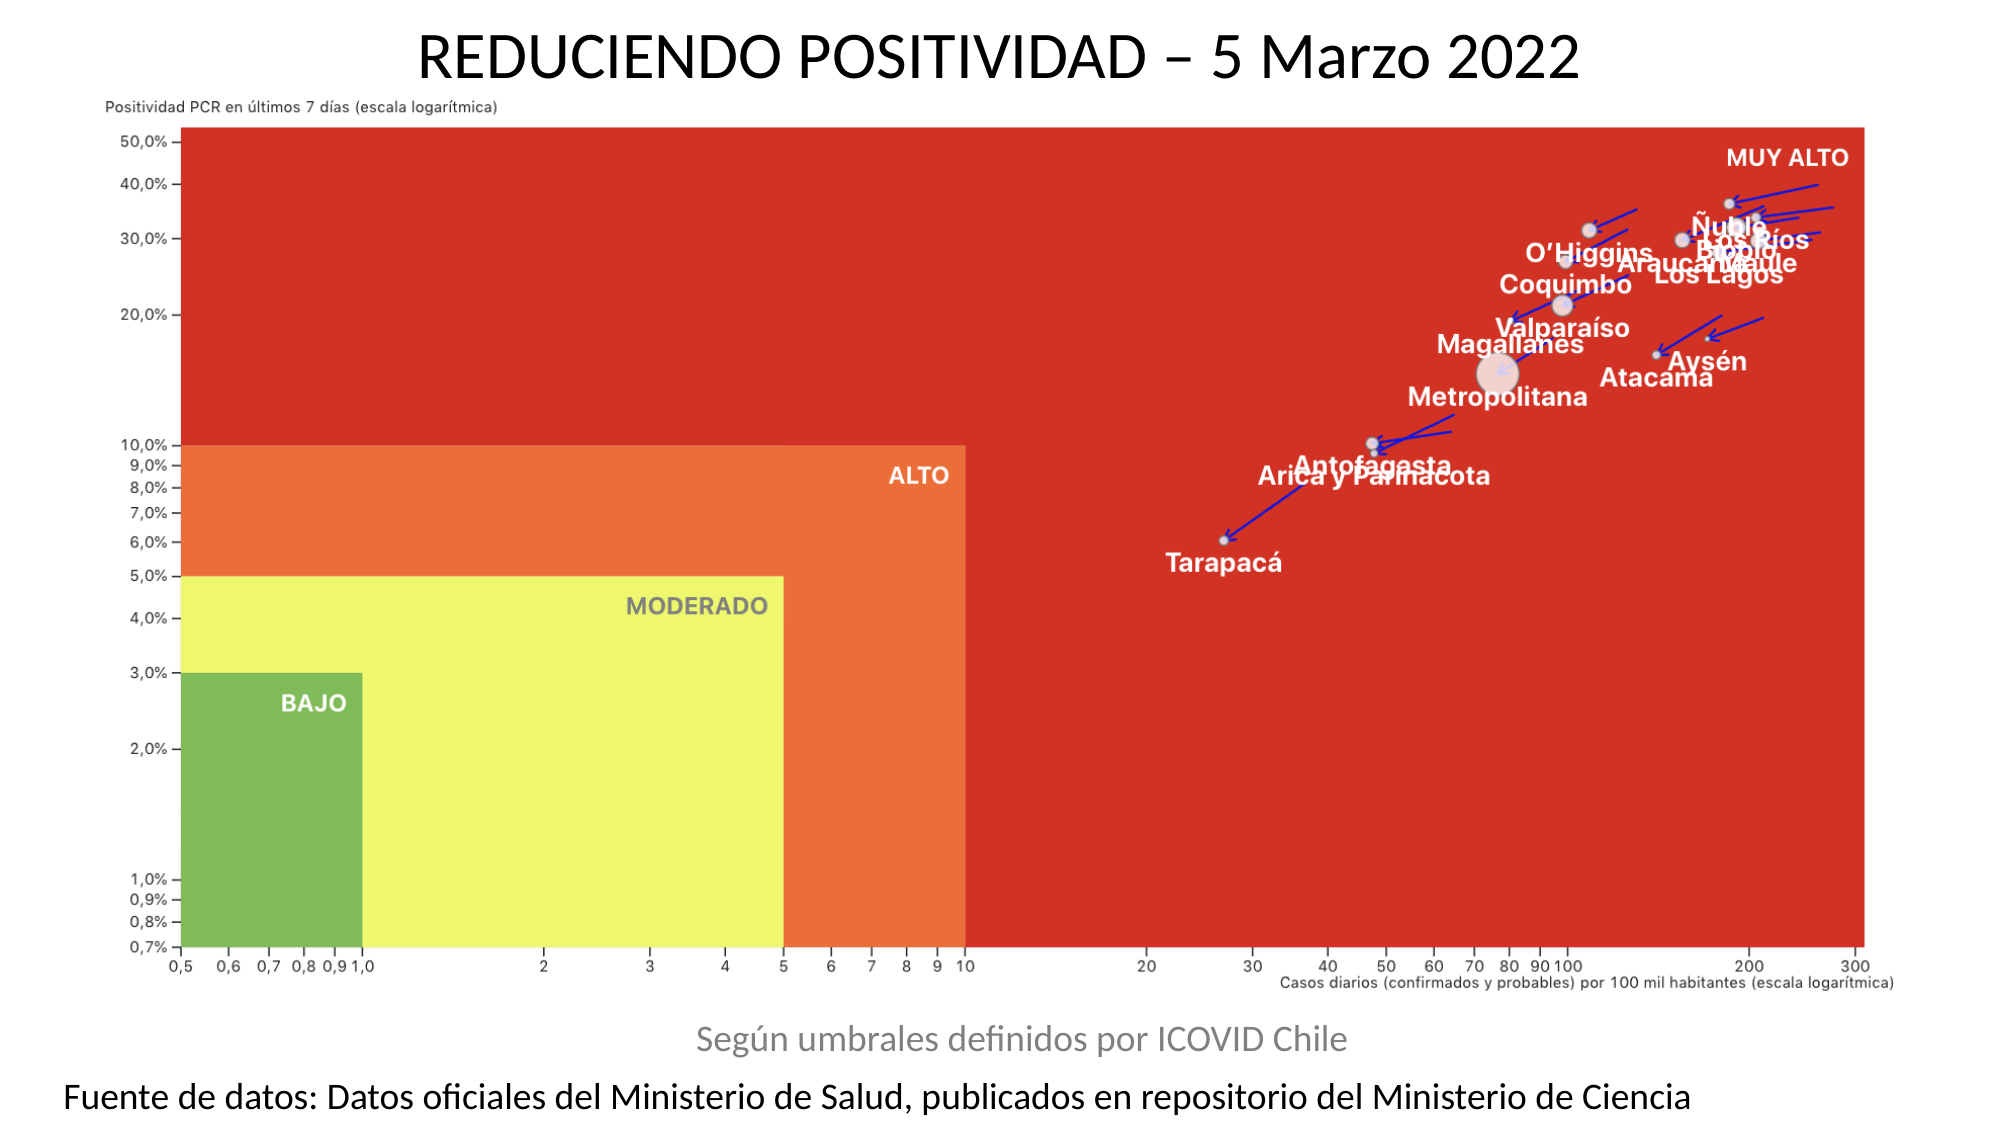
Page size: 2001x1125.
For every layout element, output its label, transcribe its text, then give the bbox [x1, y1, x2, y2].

text_box Según umbrales definidos por ICOVID Chile [681, 1007, 1364, 1066]
picture [94, 90, 1906, 1007]
text_box REDUCIENDO POSITIVIDAD – 5 Marzo 2022 [402, 4, 1598, 90]
